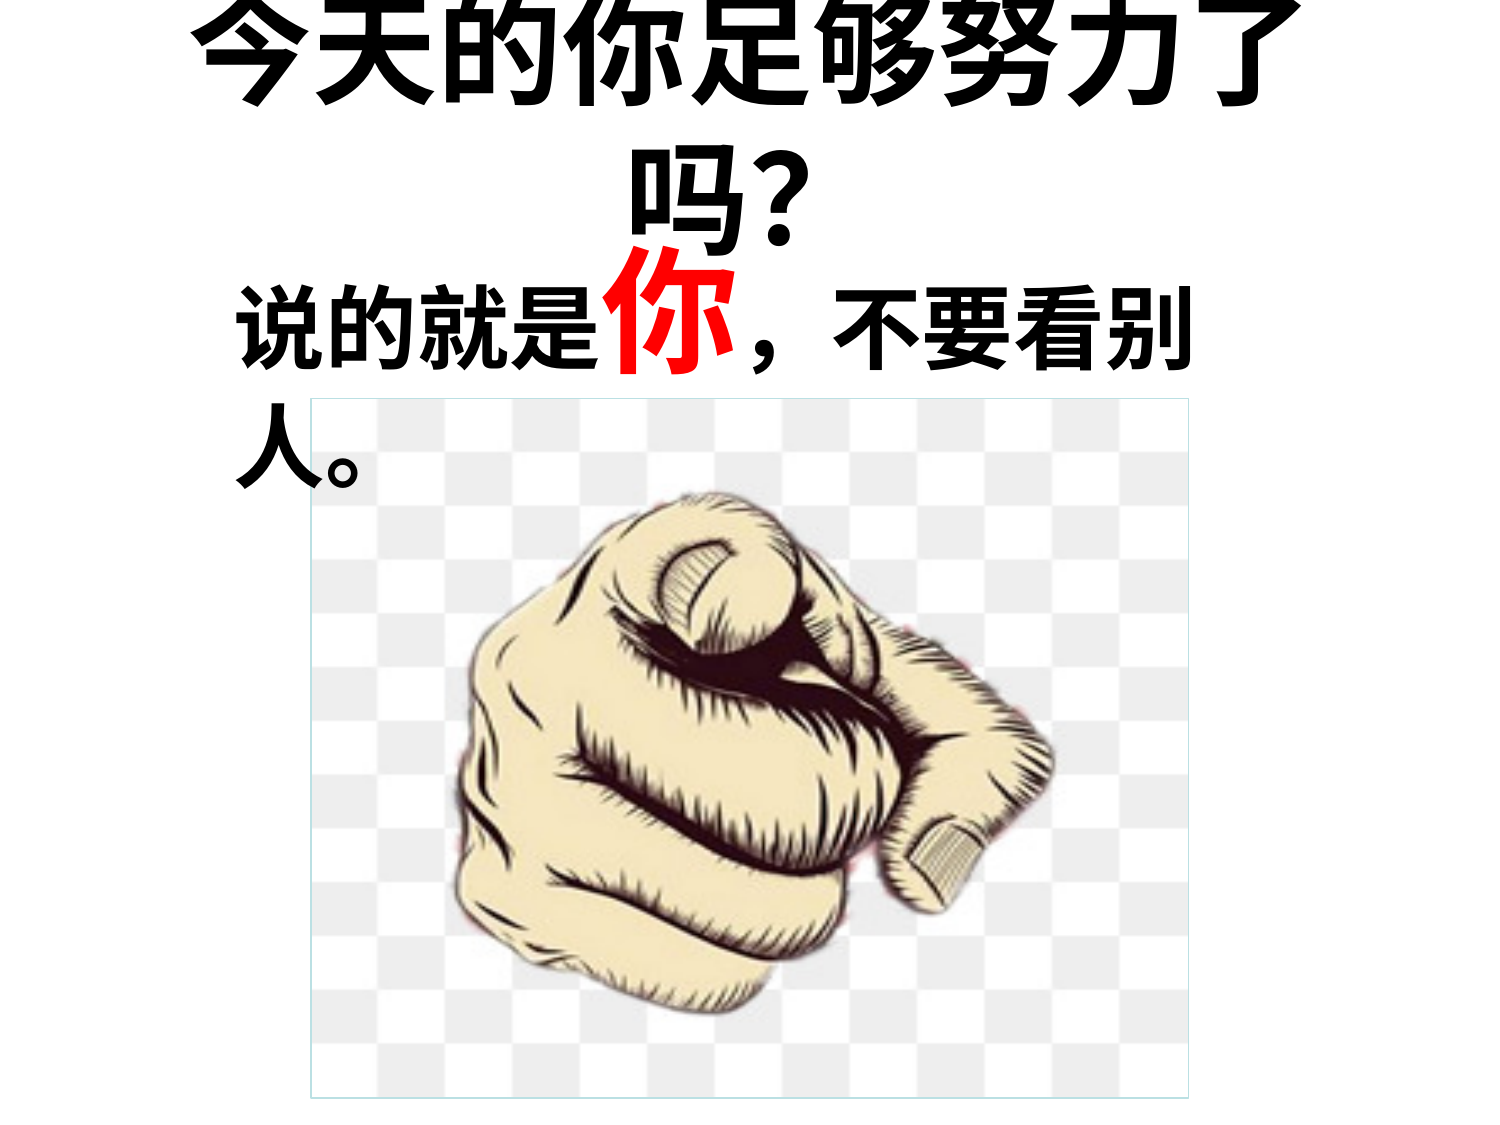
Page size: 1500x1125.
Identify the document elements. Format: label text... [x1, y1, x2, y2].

text_box 说的就是你，不要看别人。 [219, 217, 1316, 508]
picture [311, 399, 1188, 1098]
title 今天的你足够努力了吗？ [84, 0, 1416, 242]
